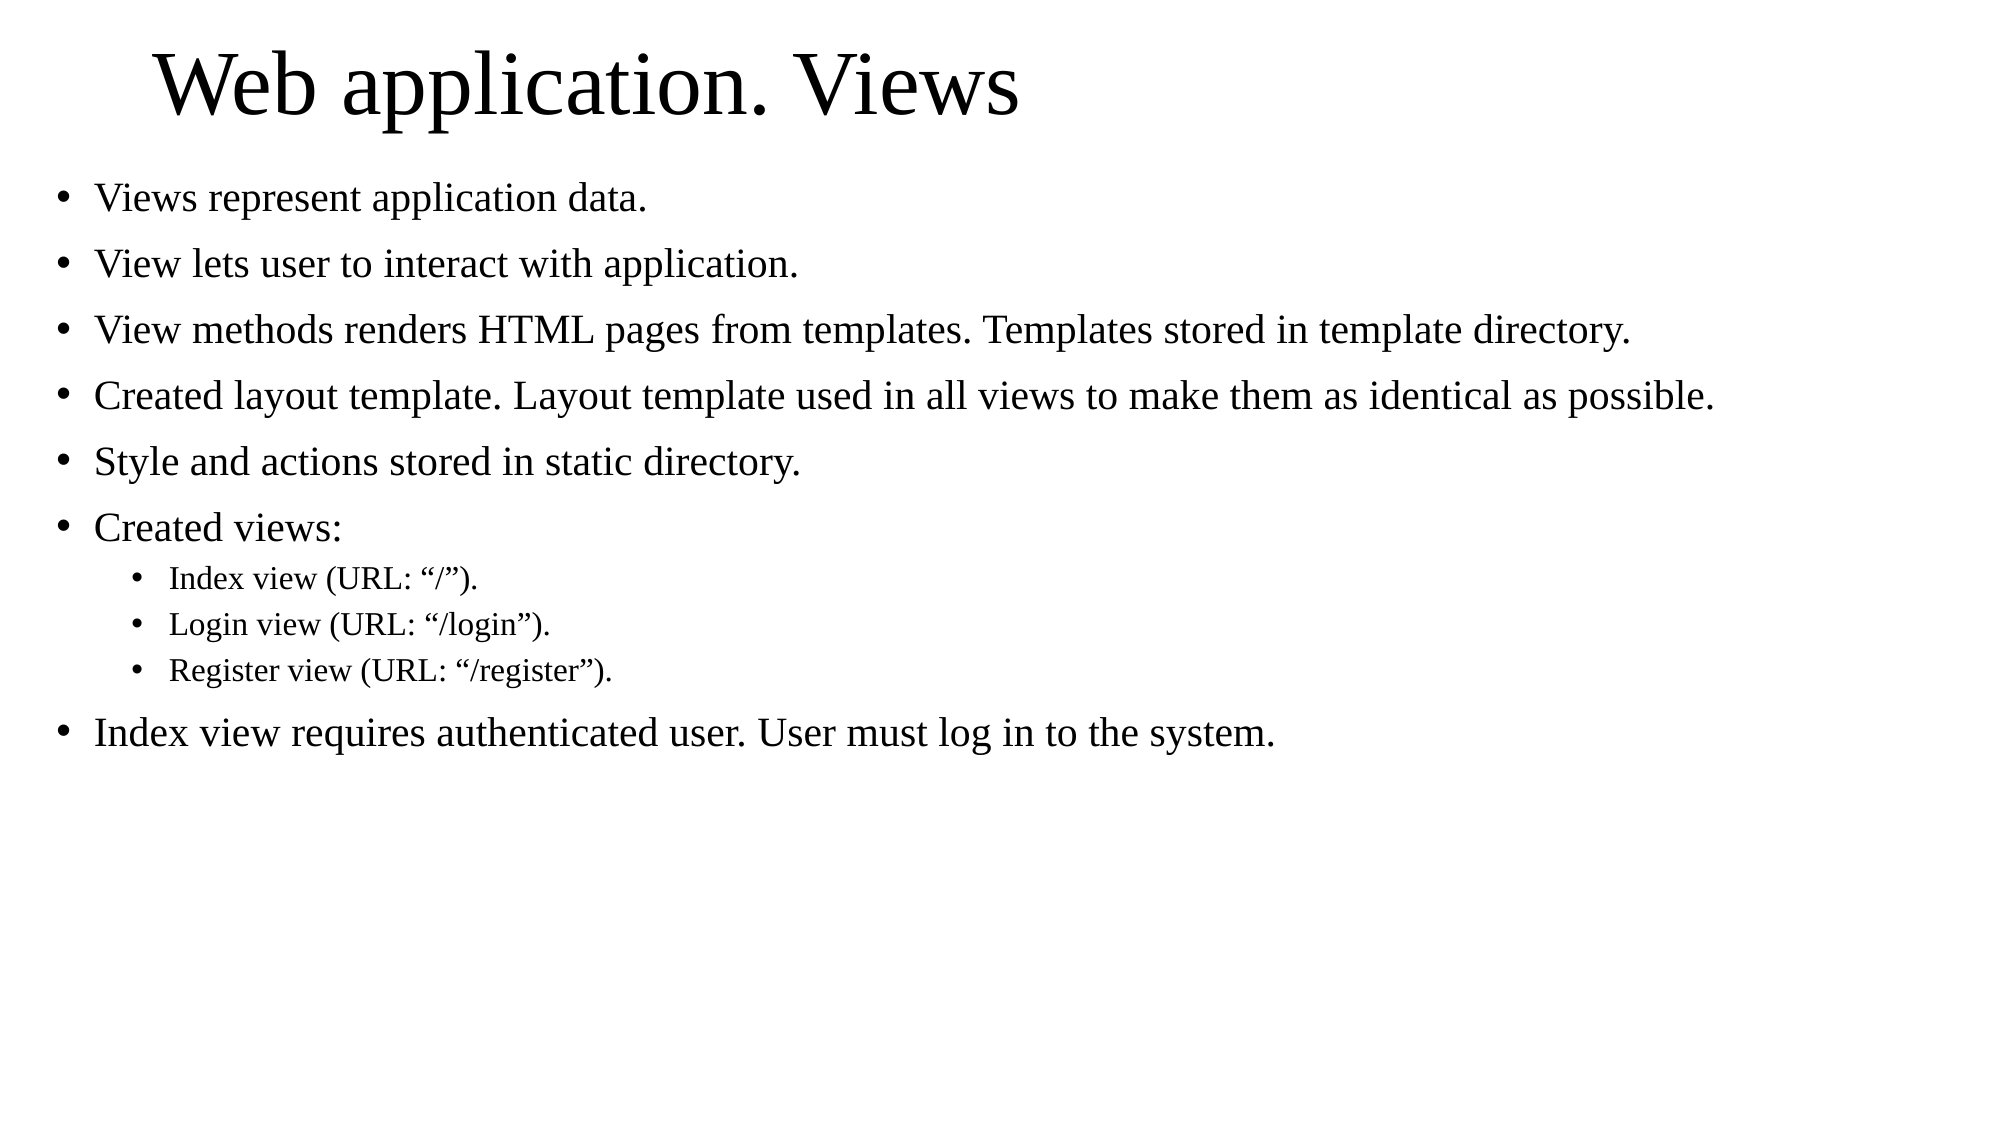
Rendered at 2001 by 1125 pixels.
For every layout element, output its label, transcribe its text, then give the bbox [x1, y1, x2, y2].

list Views represent application data. View lets user to interact with application. View methods renders HTML pages from templates. Templates stored in template directory. Created layout template. Layout template used in all views to make them as identical as possible. Style and actions stored in static directory. Created views: Index view (URL: “/”). Login view (URL: “/login”). Register view (URL: “/register”). Index view requires authenticated user. User must log in to the system. [41, 168, 1963, 1099]
title Web application. Views [136, 6, 1863, 165]
